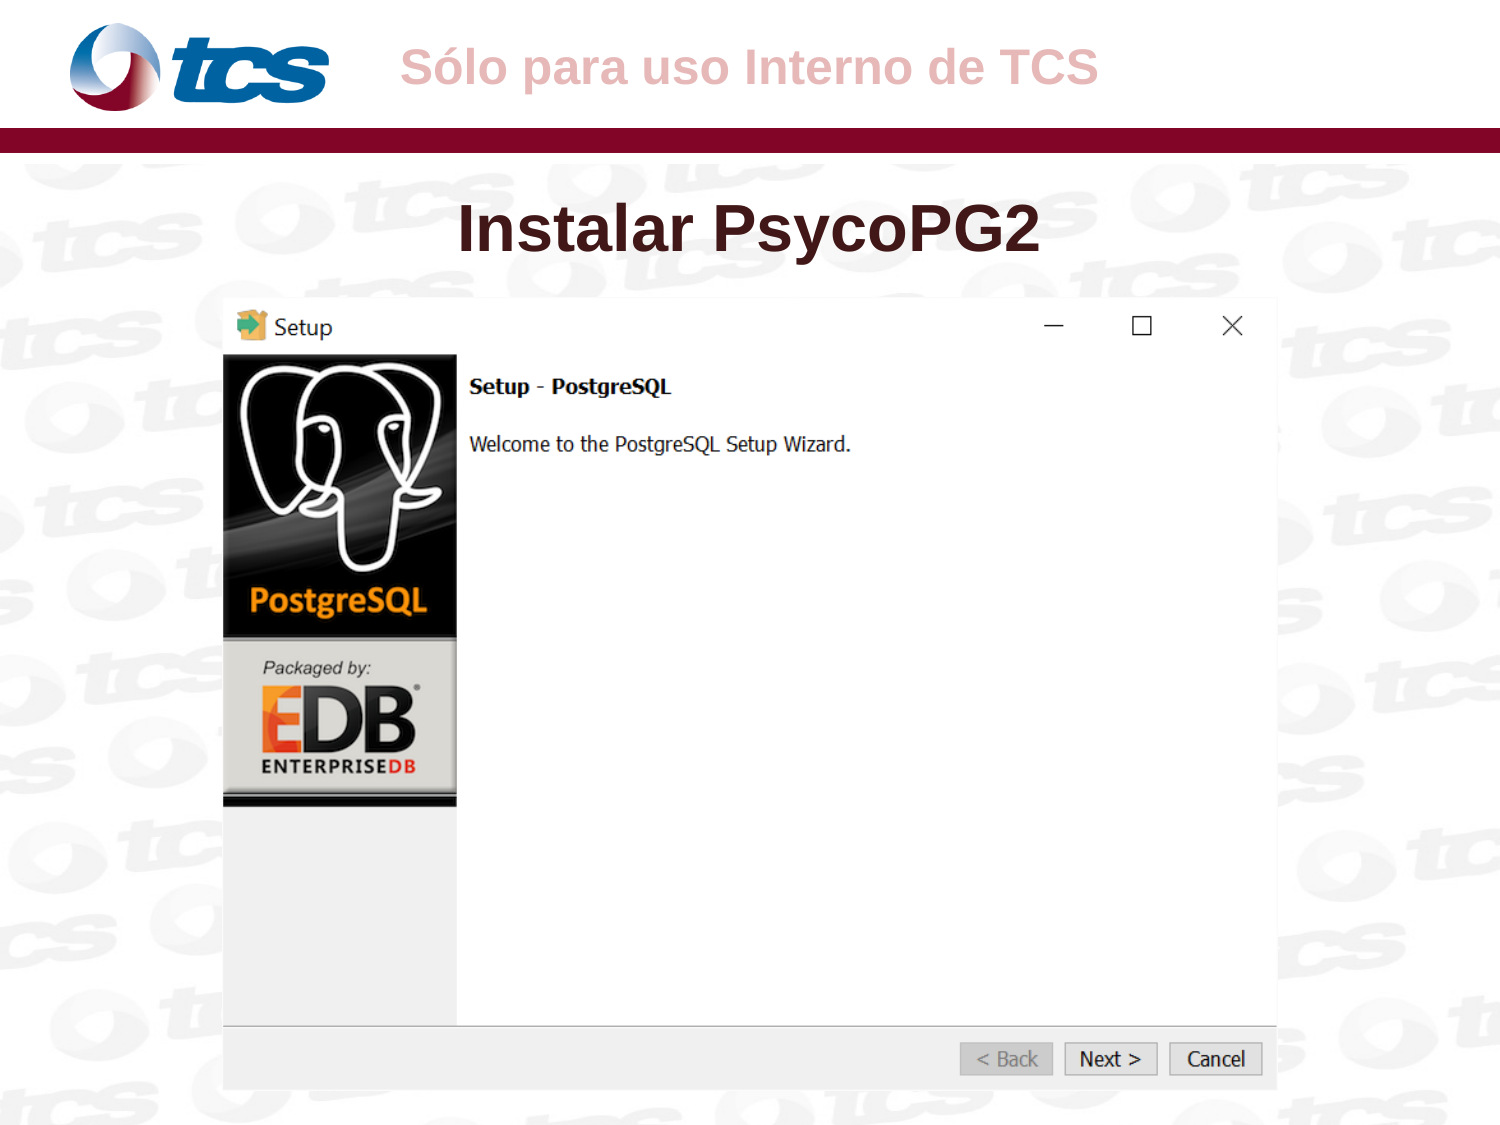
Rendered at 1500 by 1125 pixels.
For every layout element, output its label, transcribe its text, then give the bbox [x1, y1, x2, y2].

title Instalar PsycoPG2 [37, 174, 1463, 275]
picture [0, 164, 1500, 1125]
picture [70, 23, 329, 111]
picture [0, 128, 1500, 153]
